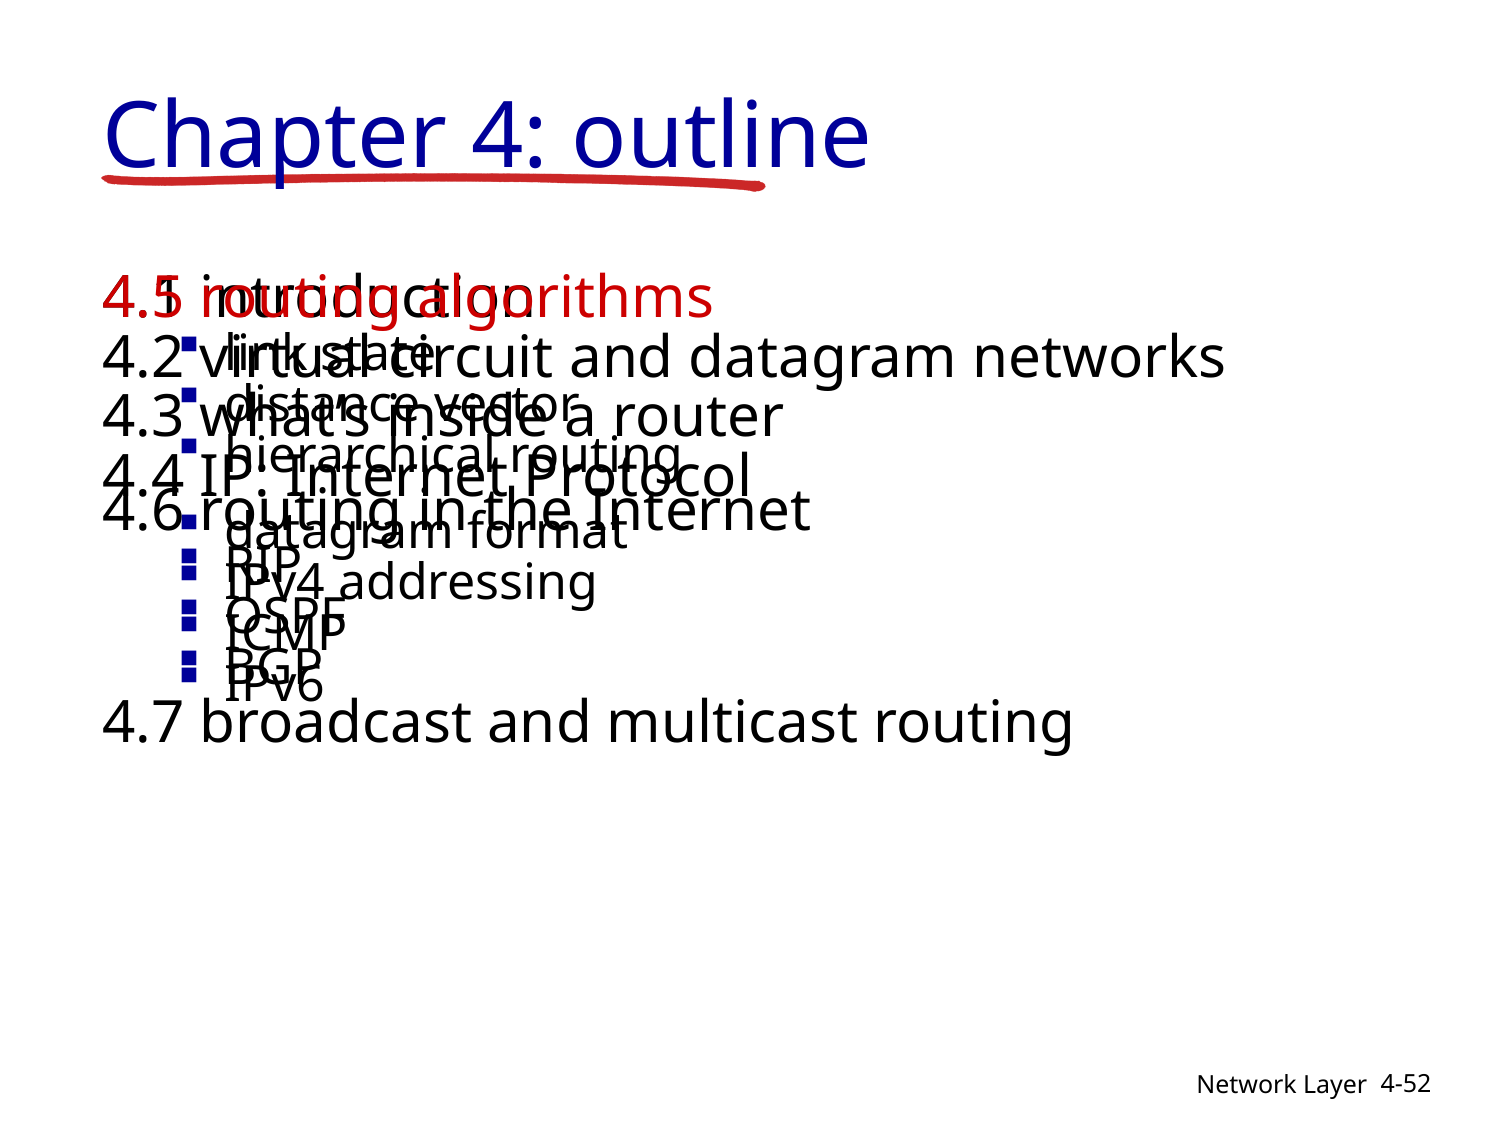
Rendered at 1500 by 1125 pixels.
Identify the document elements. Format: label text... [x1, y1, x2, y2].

picture [98, 167, 774, 197]
footer Network Layer [907, 1060, 1383, 1109]
list 4.5 routing algorithms link state distance vector hierarchical routing 4.6 routing in the Internet RIP OSPF BGP 4.7 broadcast and multicast routing [87, 262, 1363, 1025]
text_box Chapter 4: outline [87, 37, 1363, 225]
slide_number 4- [1365, 1059, 1477, 1106]
